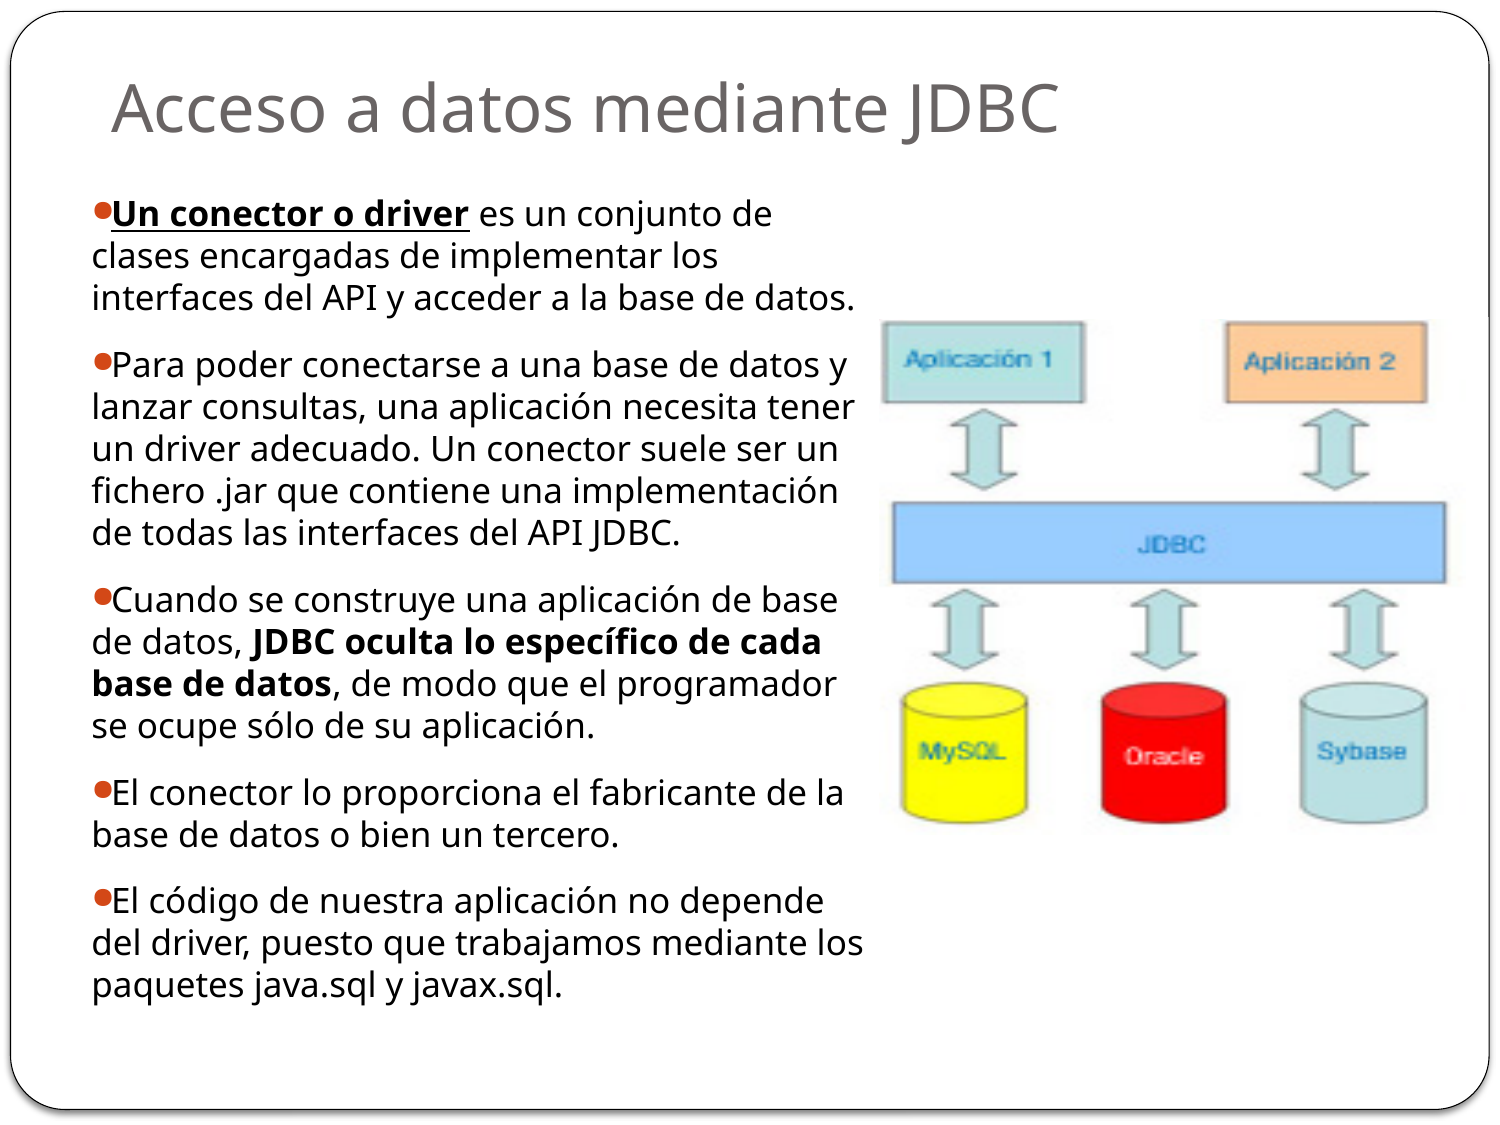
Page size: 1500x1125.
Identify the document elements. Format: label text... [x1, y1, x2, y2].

picture [879, 318, 1466, 835]
title Acceso a datos mediante JDBC [96, 42, 1235, 161]
text_box [94, 342, 118, 442]
list Un conector o driver es un conjunto de clases encargadas de implementar los interfaces del API y acceder a la base de datos. Para poder conectarse a una base de datos y lanzar consultas, una aplicación necesita tener un driver adecuado. Un conector suele ser un fichero .jar que contiene una implementación de todas las interfaces del API JDBC. Cuando se construye una aplicación de base de datos, JDBC oculta lo específico de cada base de datos, de modo que el programador se ocupe sólo de su aplicación. El conector lo proporciona el fabricante de la base de datos o bien un tercero. El código de nuestra aplicación no depende del driver, puesto que trabajamos mediante los paquetes java.sql y javax.sql. [76, 184, 880, 1089]
